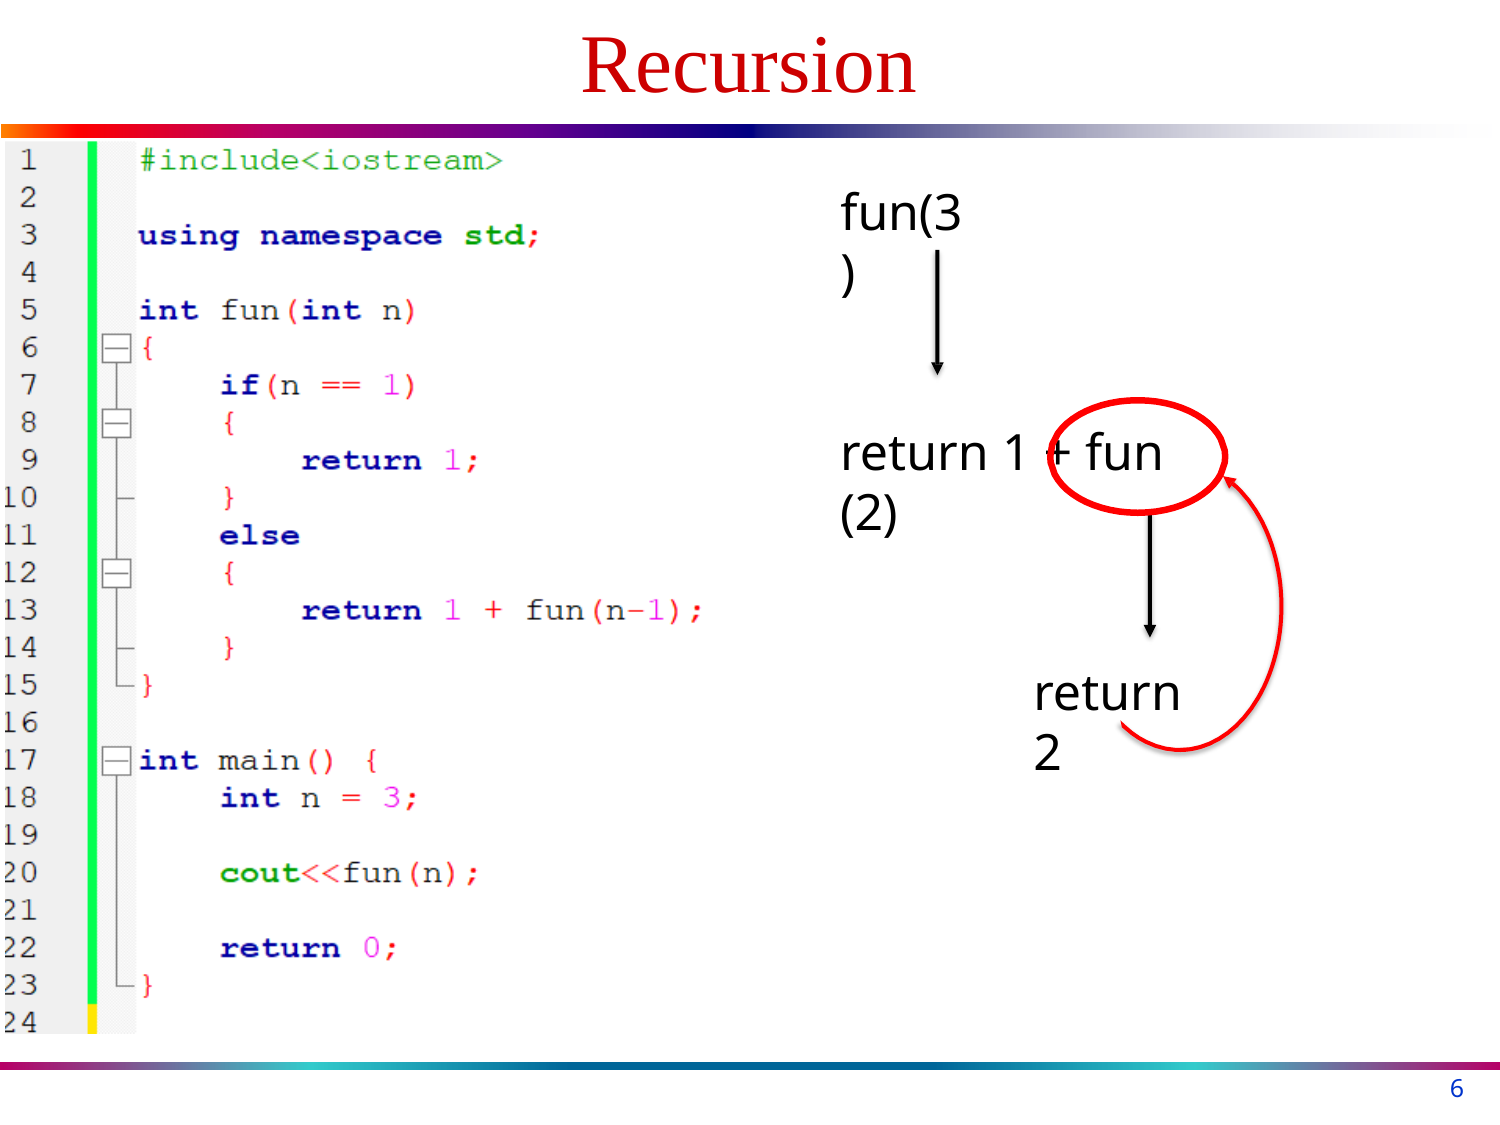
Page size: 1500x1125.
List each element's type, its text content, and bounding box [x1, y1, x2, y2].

text_box fun(3) [838, 178, 972, 301]
picture [922, 124, 1500, 138]
title Recursion [578, 7, 922, 198]
picture [1, 124, 578, 138]
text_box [926, 247, 948, 383]
text_box return 1 + fun (2) [838, 418, 1041, 541]
picture [0, 1062, 498, 1071]
slide_number 6 [1443, 1079, 1487, 1125]
picture [5, 139, 781, 1035]
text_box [1046, 396, 1291, 763]
text_box return 2 [1031, 658, 1211, 781]
picture [1005, 1062, 1500, 1071]
